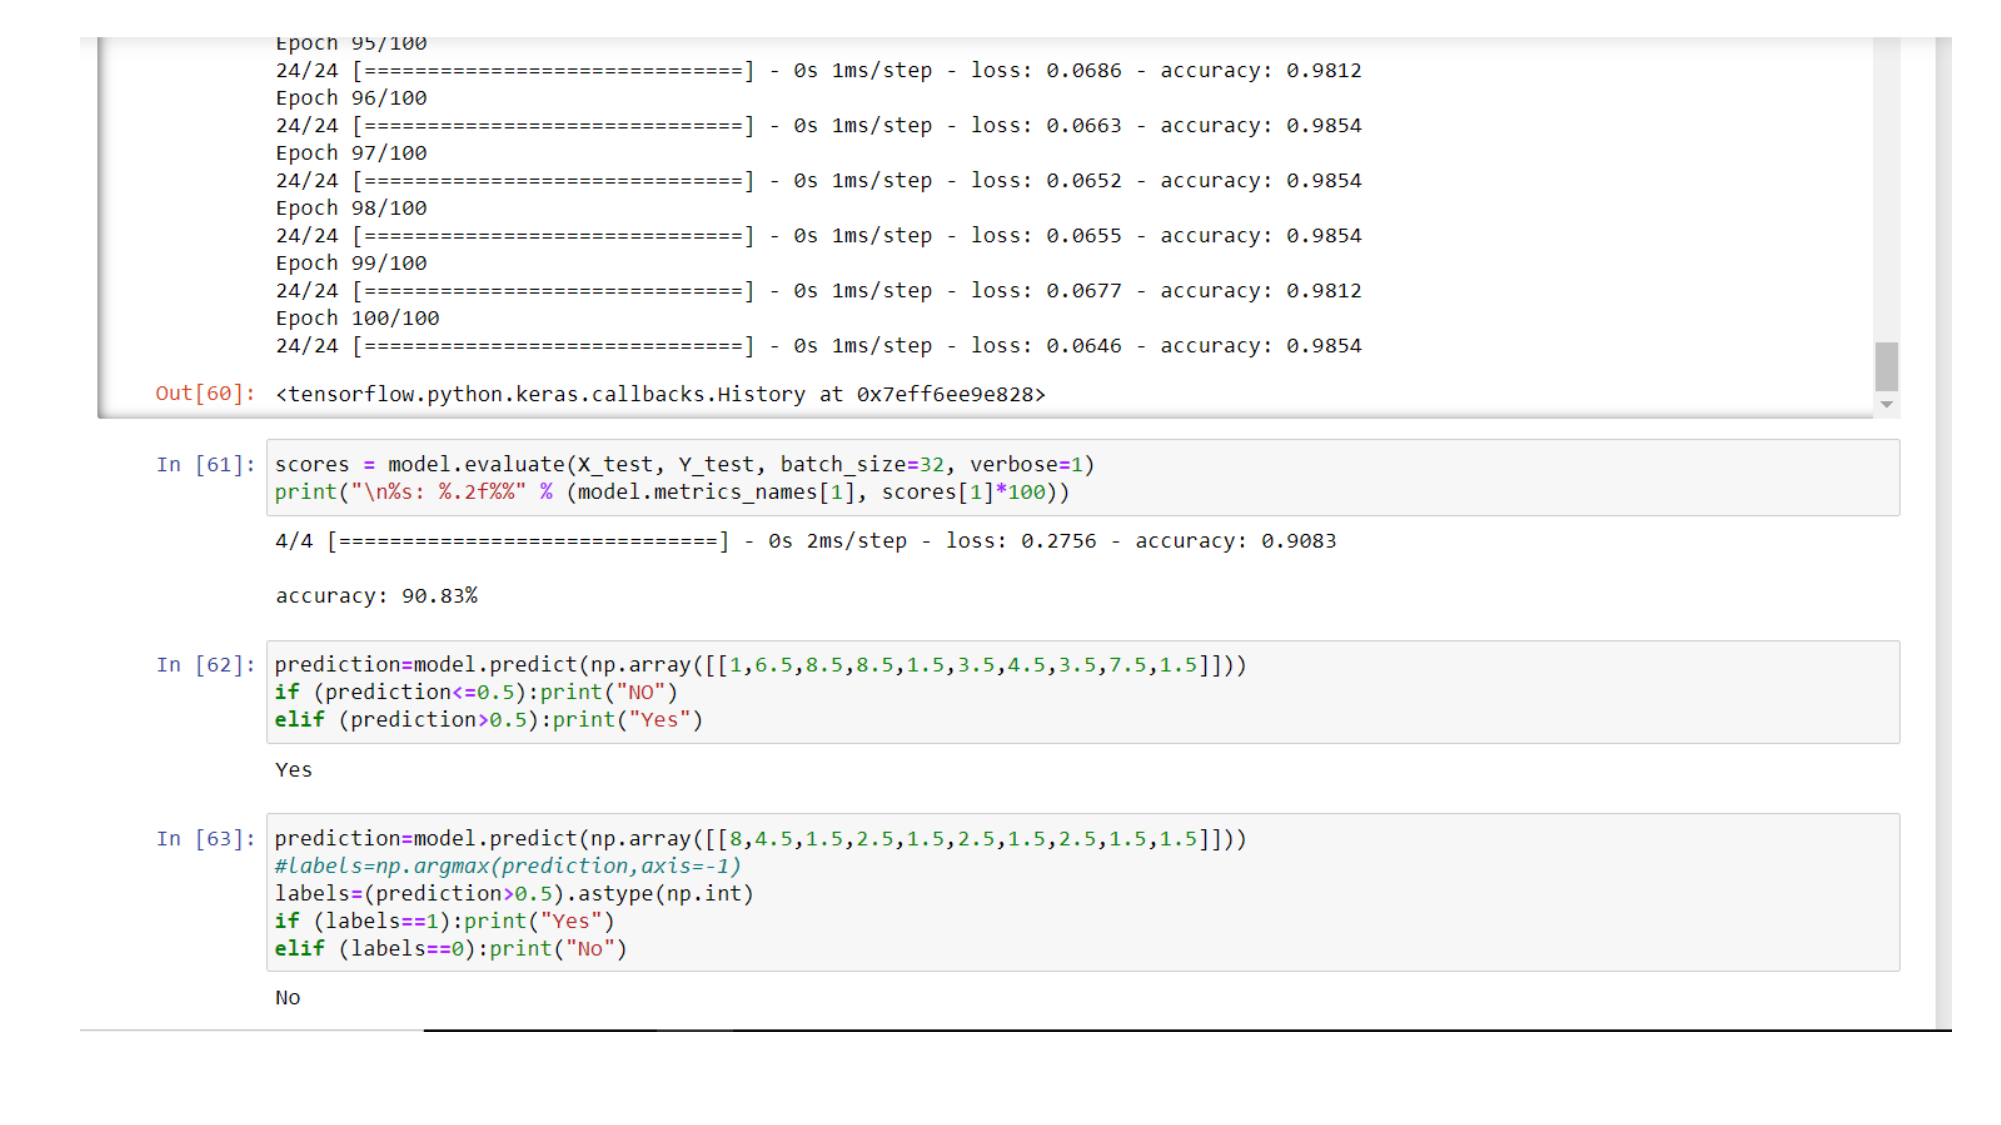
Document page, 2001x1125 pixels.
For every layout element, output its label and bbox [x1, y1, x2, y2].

picture [80, 31, 1952, 1032]
